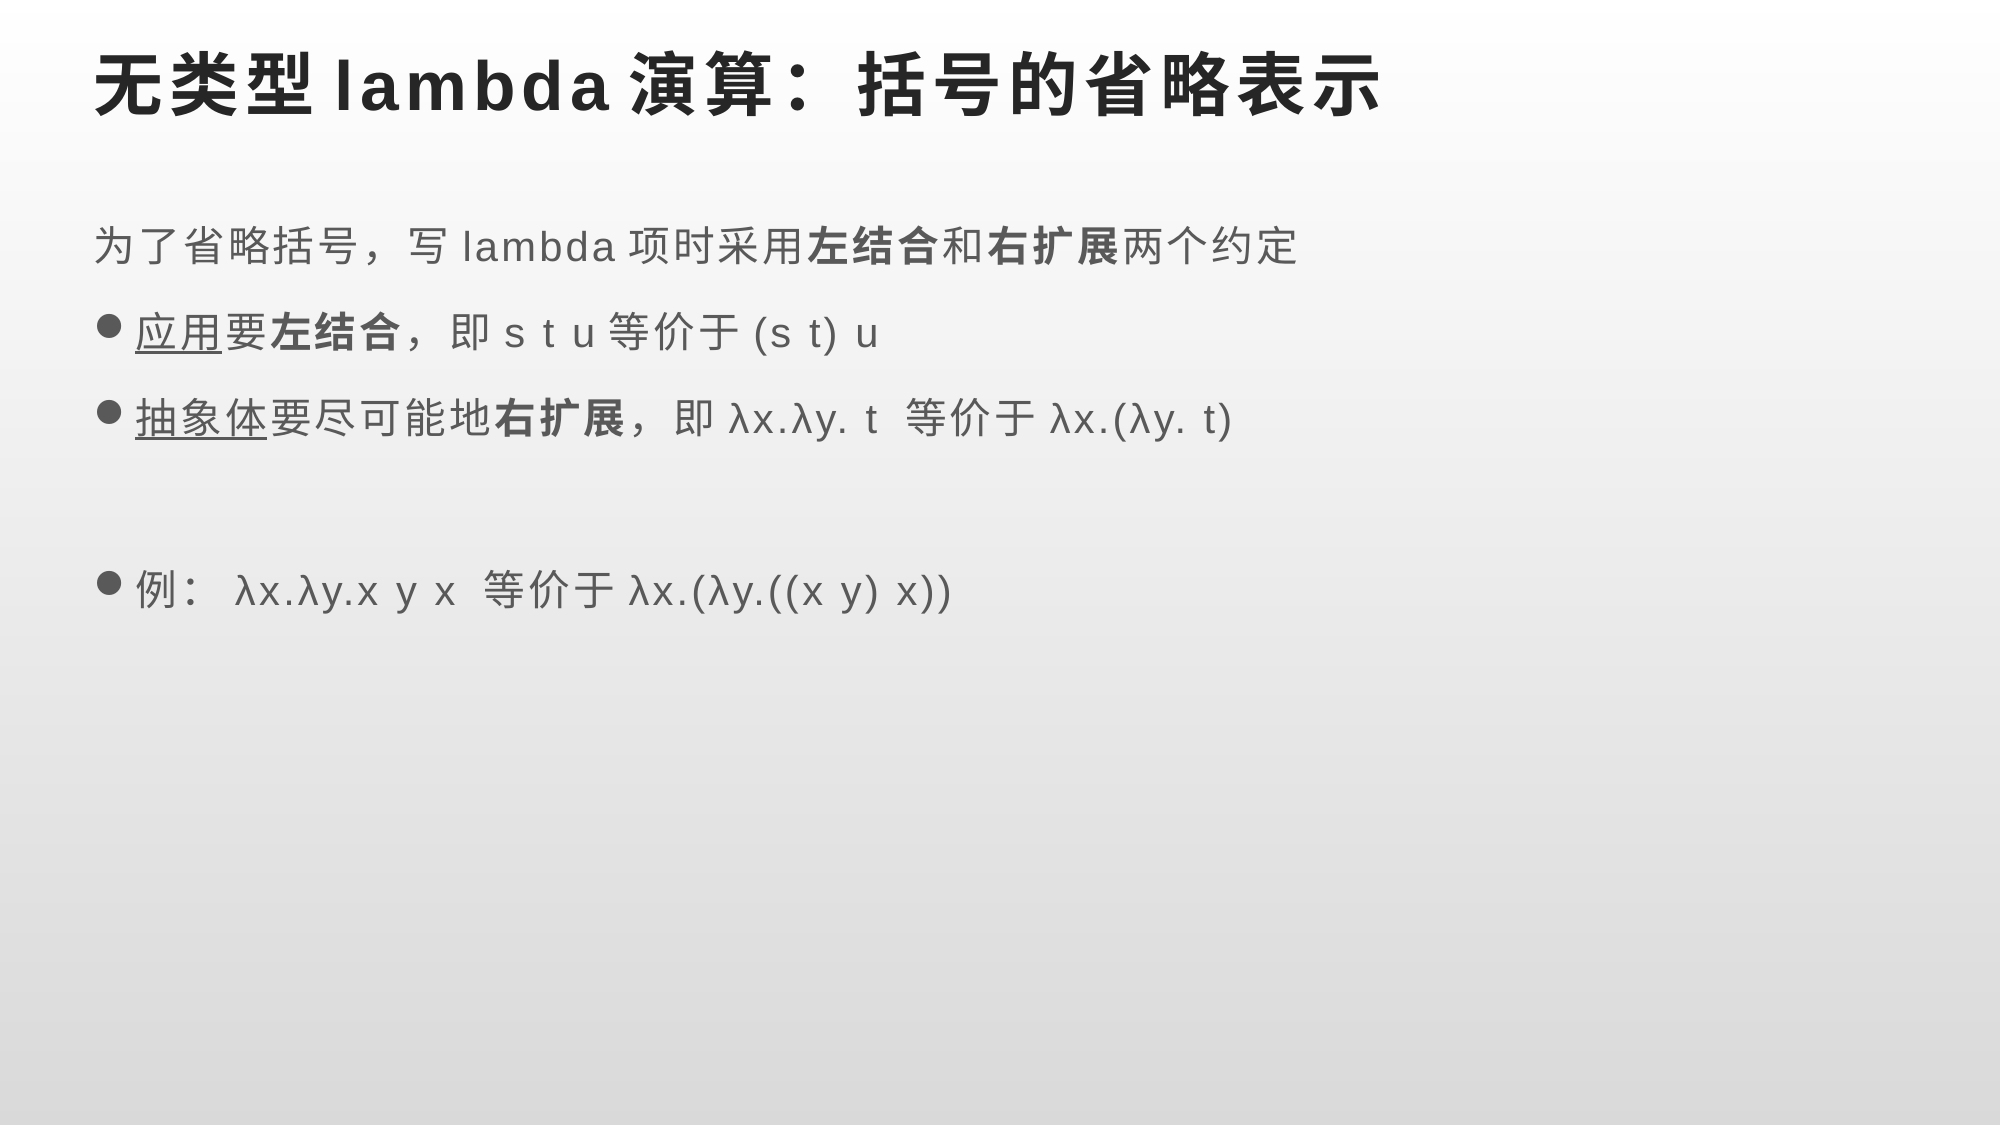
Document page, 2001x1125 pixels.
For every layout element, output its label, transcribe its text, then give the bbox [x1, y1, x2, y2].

list 为了省略括号，写lambda项时采用左结合和右扩展两个约定 应用要左结合，即s t u等价于(s t) u 抽象体要尽可能地右扩展，即λx.λy. t 等价于λx.(λy. t) 例：λx.λy.x y x 等价于λx.(λy.((x y) x)) [78, 197, 2000, 894]
title 无类型lambda演算：括号的省略表示 [78, 32, 1804, 133]
